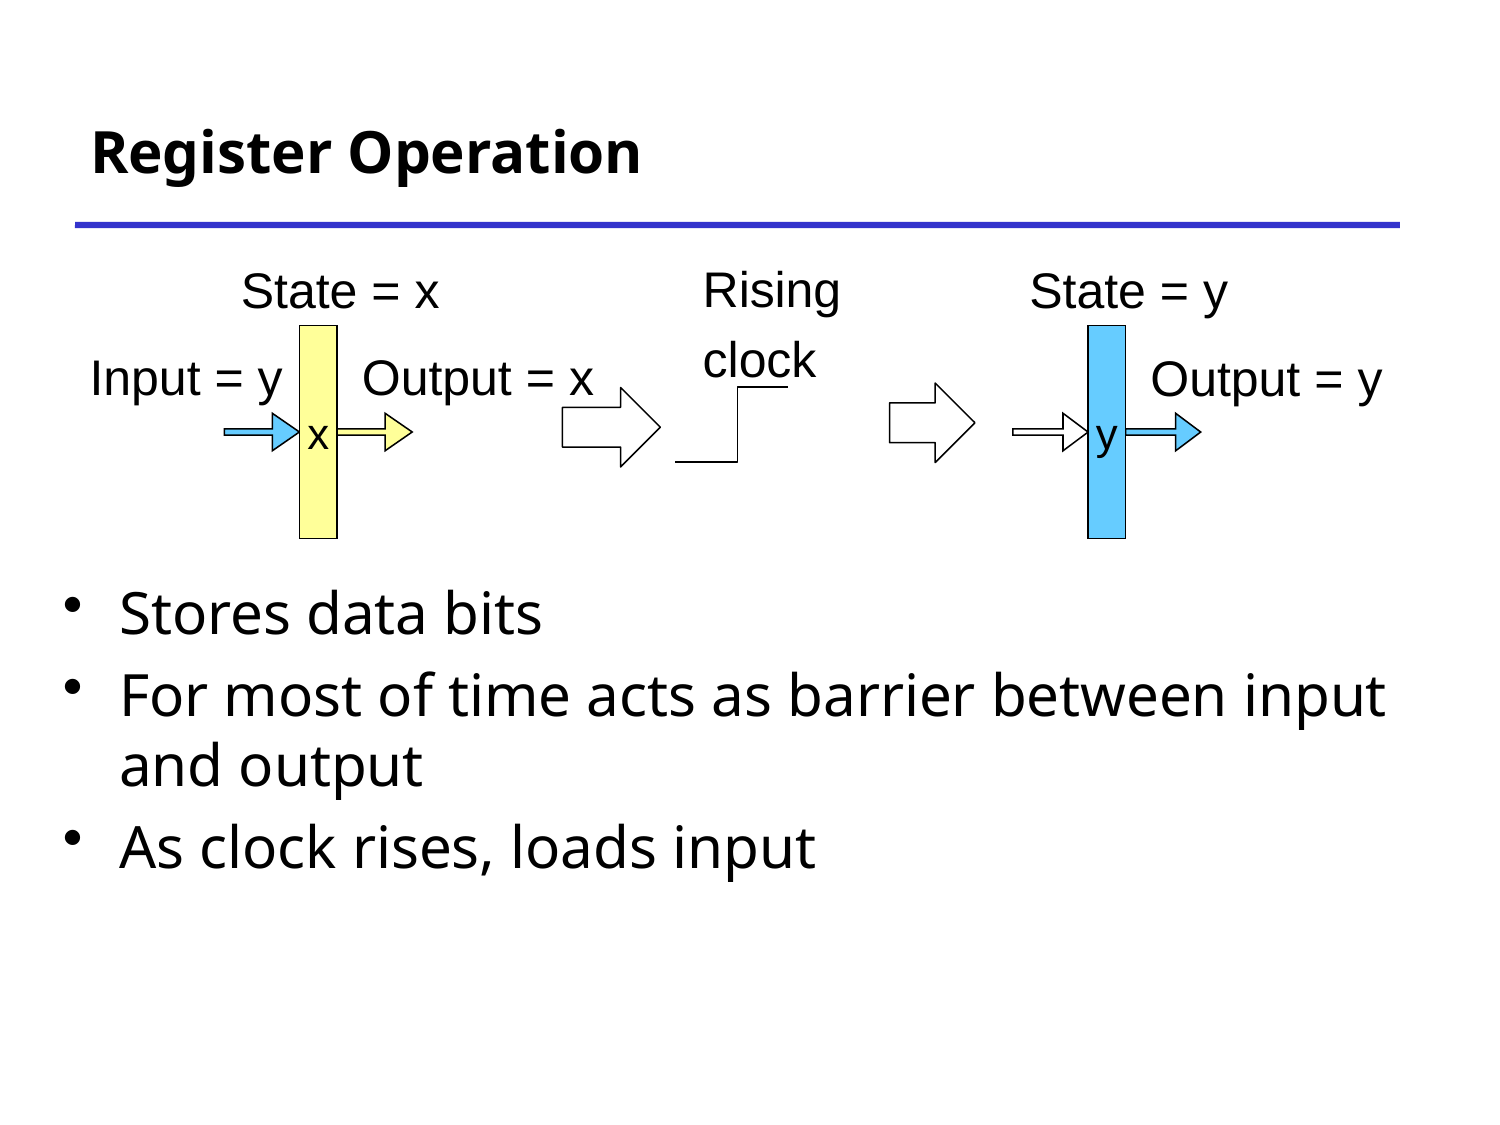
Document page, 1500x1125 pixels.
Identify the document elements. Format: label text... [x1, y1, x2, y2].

text_box [224, 413, 299, 451]
title Register Operation [75, 75, 1400, 225]
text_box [674, 249, 913, 463]
text_box [338, 413, 413, 451]
text_box State = x [225, 250, 456, 327]
text_box [562, 387, 661, 467]
text_box x [299, 325, 338, 539]
list Stores data bits For most of time acts as barrier between input and output As clock rises, loads input [47, 568, 1411, 988]
text_box Input = y [73, 337, 299, 414]
text_box [916, 383, 975, 463]
text_box Output = x [346, 337, 611, 414]
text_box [1012, 250, 1400, 539]
